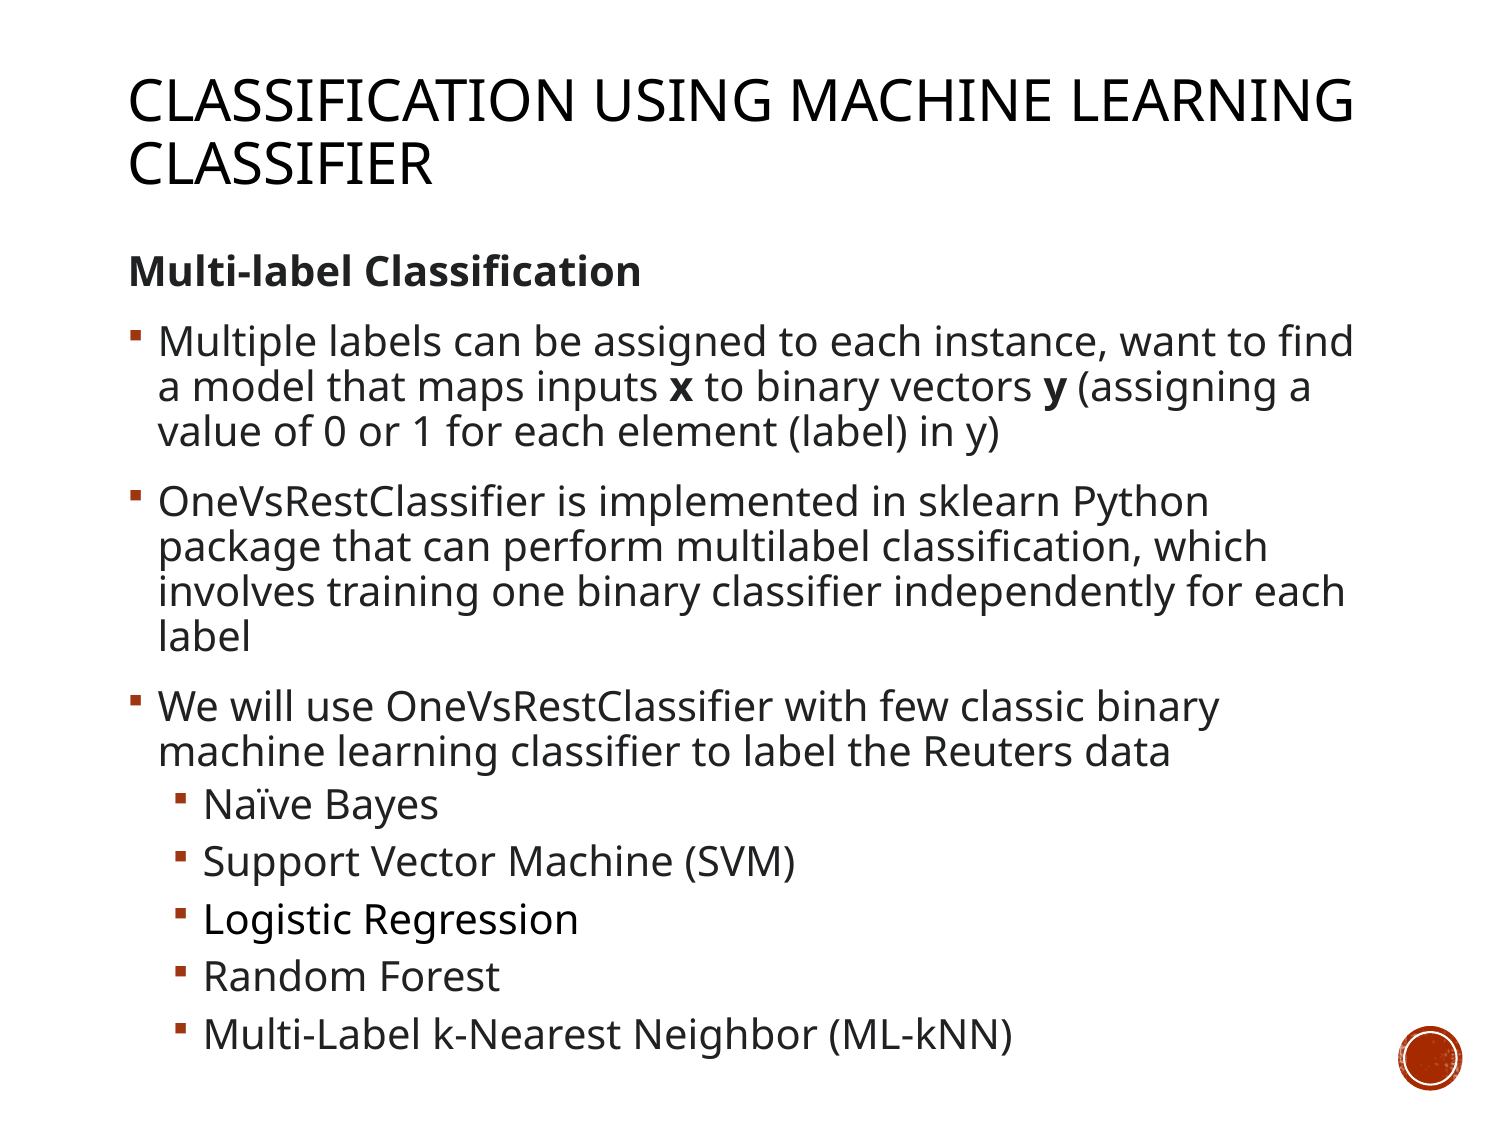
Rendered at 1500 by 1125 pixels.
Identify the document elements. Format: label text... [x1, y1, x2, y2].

text_box Multi-label Classification Multiple labels can be assigned to each instance, want to find a model that maps inputs x to binary vectors y (assigning a value of 0 or 1 for each element (label) in y) OneVsRestClassifier is implemented in sklearn Python package that can perform multilabel classification, which involves training one binary classifier independently for each label We will use OneVsRestClassifier with few classic binary machine learning classifier to label the Reuters data Naïve Bayes Support Vector Machine (SVM) Logistic Regression Random Forest Multi-Label k-Nearest Neighbor (ML-kNN) [112, 242, 1388, 1013]
title Classification Using Machine Learning Classifier [112, 79, 1388, 189]
